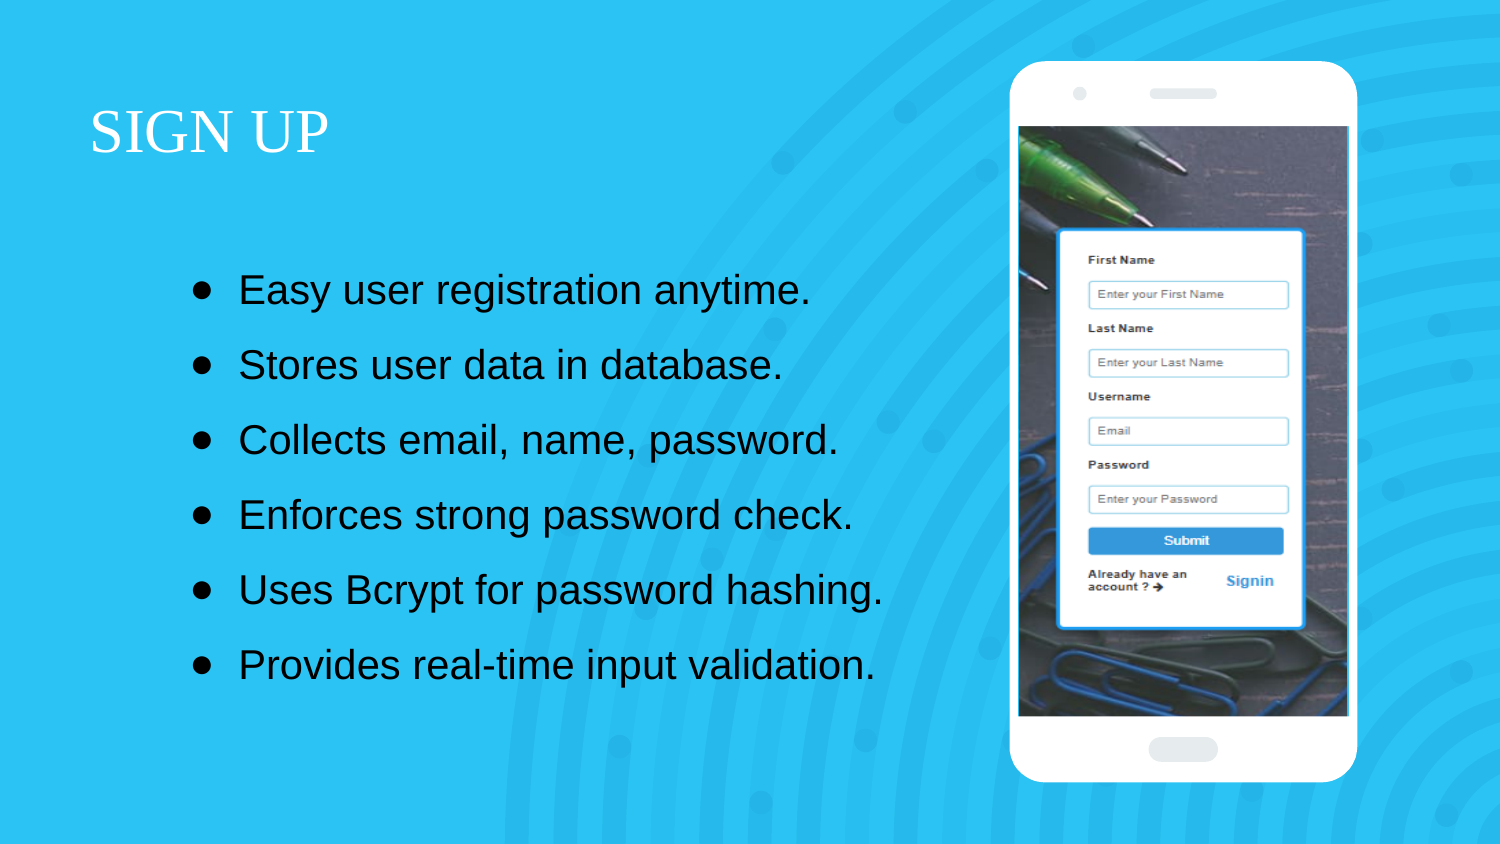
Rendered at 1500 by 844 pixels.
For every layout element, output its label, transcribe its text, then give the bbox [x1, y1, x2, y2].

text_box SIGN UP [74, 75, 359, 180]
text_box Easy user registration anytime. Stores user data in database. Collects email, name, password. Enforces strong password check. Uses Bcrypt for password hashing. Provides real-time input validation. [148, 222, 962, 707]
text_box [1009, 60, 1358, 783]
